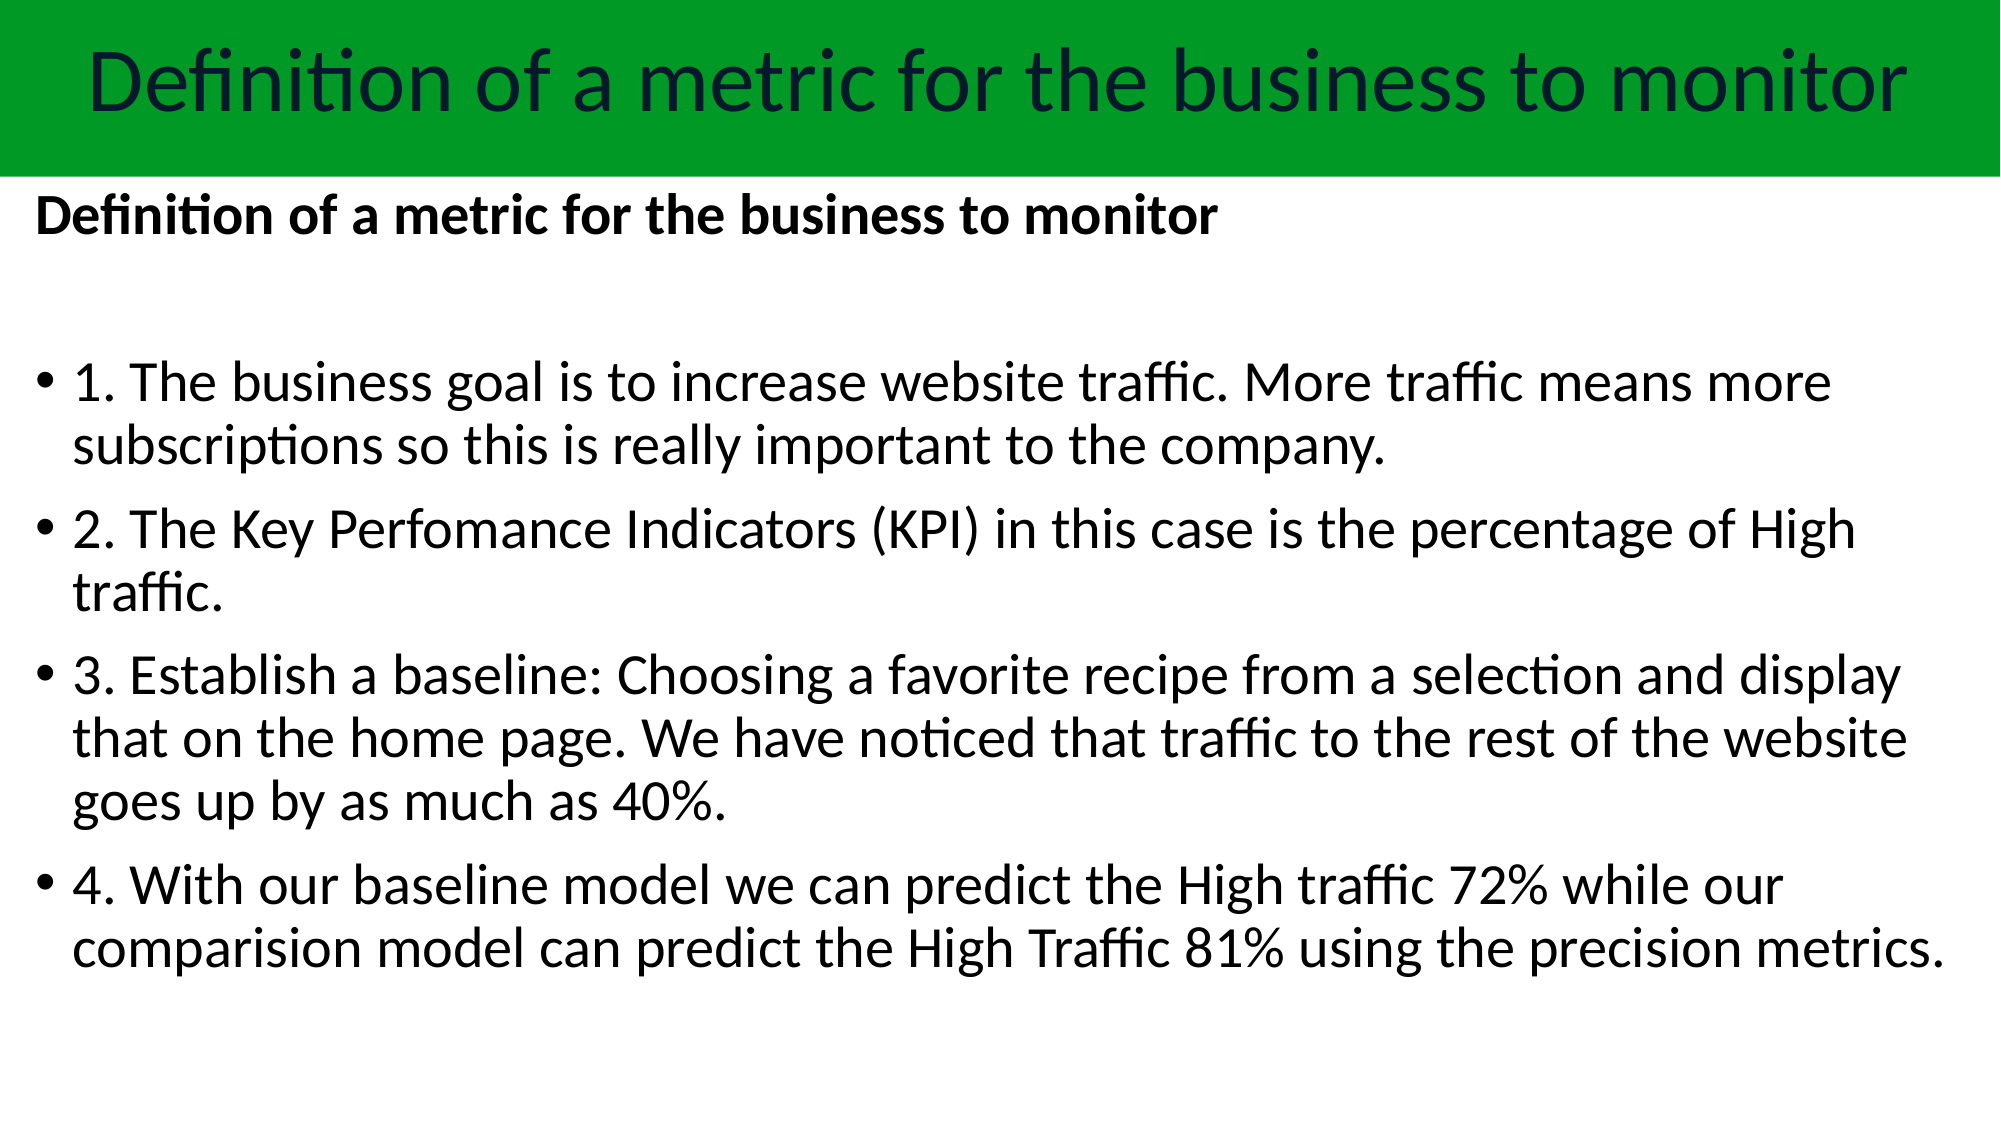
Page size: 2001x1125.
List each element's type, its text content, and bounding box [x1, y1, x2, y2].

title Definition of a metric for the business to monitor [0, 0, 2000, 177]
list Definition of a metric for the business to monitor 1. The business goal is to increase website traffic. More traffic means more subscriptions so this is really important to the company. 2. The Key Perfomance Indicators (KPI) in this case is the percentage of High traffic. 3. Establish a baseline: Choosing a favorite recipe from a selection and display that on the home page. We have noticed that traffic to the rest of the website goes up by as much as 40%. 4. With our baseline model we can predict the High traffic 72% while our comparision model can predict the High Traffic 81% using the precision metrics. [20, 176, 1980, 1109]
